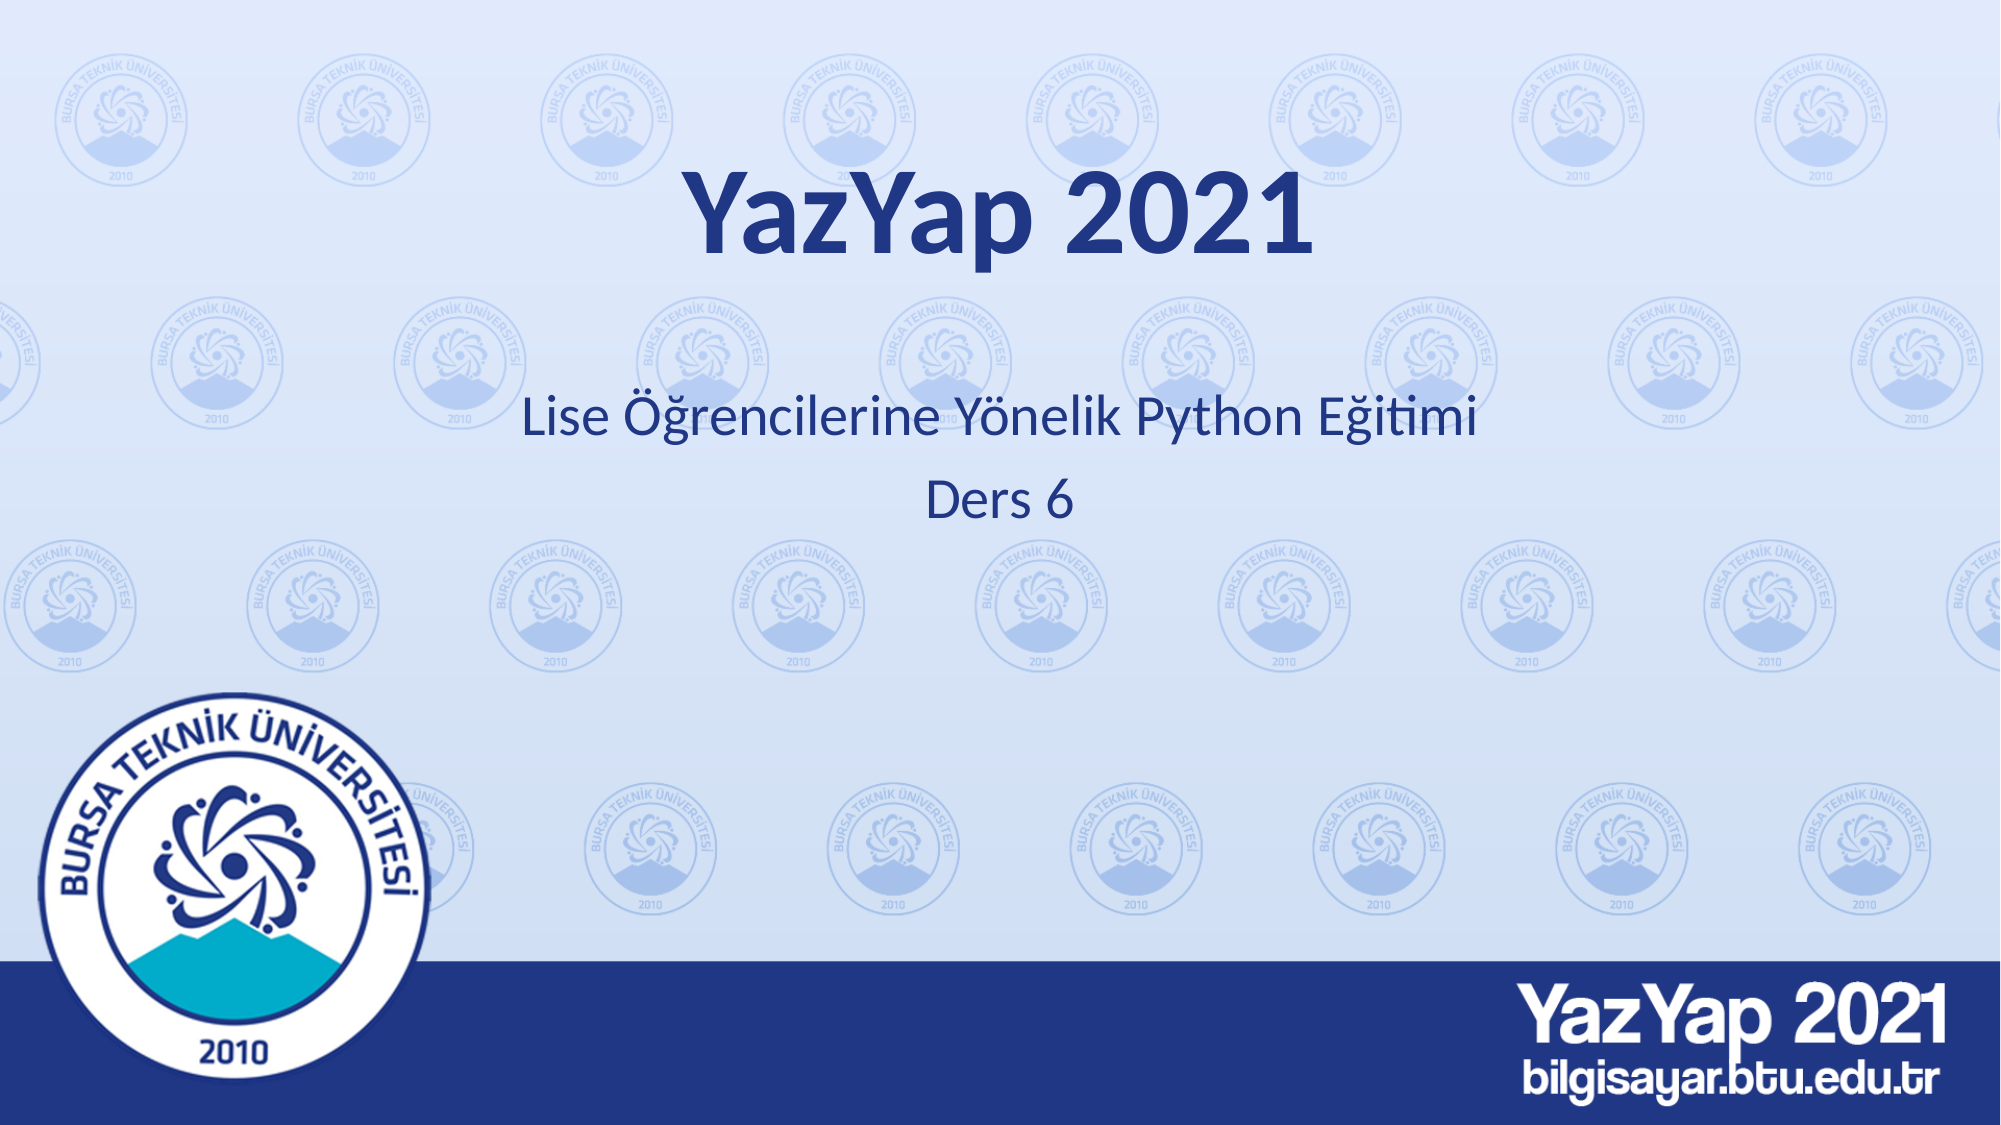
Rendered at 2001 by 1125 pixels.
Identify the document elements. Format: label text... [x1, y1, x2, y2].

subtitle Lise Öğrencilerine Yönelik Python Eğitimi Ders 6 [249, 377, 1750, 662]
picture [0, 0, 2001, 1125]
title YazYap 2021 [249, 125, 1750, 289]
